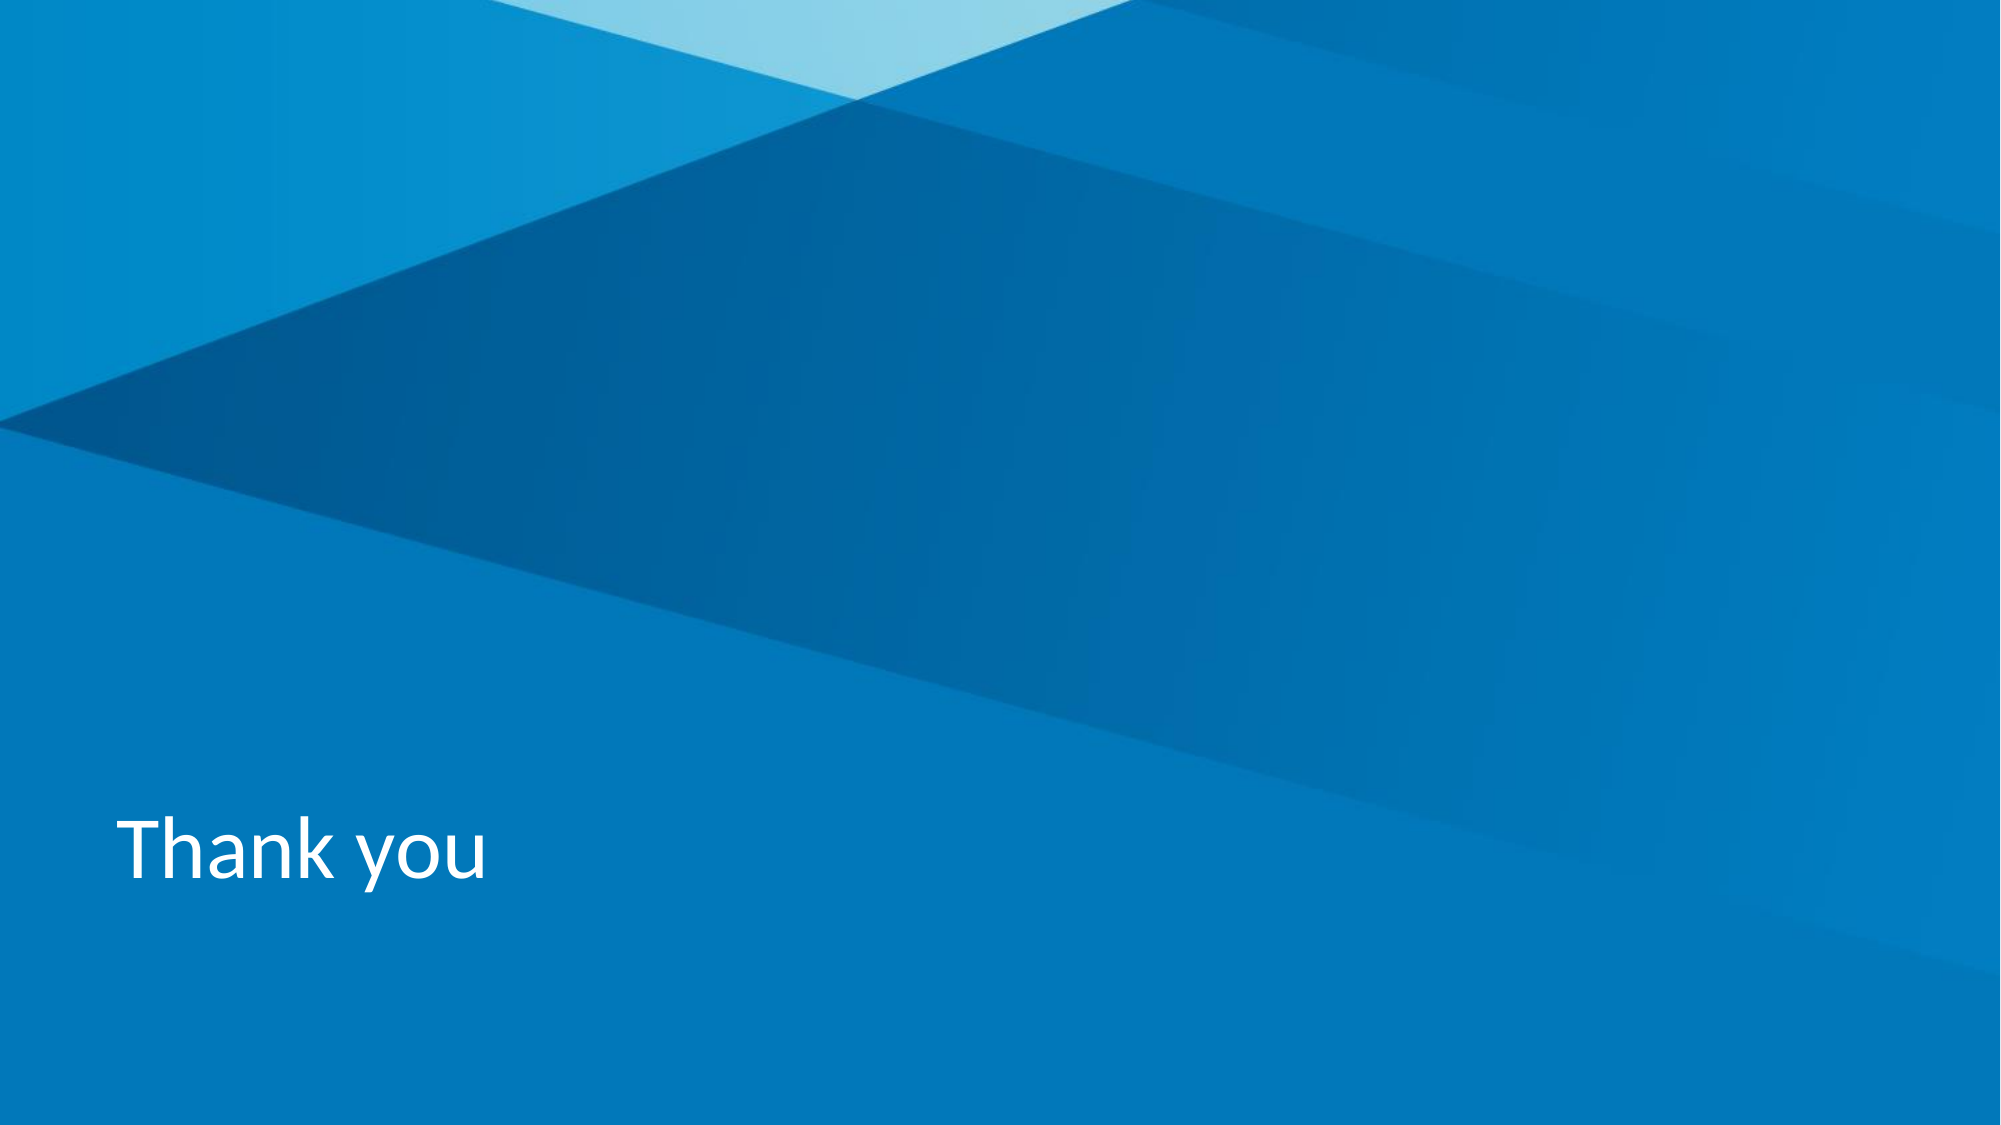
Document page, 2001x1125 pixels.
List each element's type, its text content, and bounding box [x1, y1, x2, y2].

picture [0, 0, 2001, 1125]
title Thank you [101, 715, 1544, 903]
